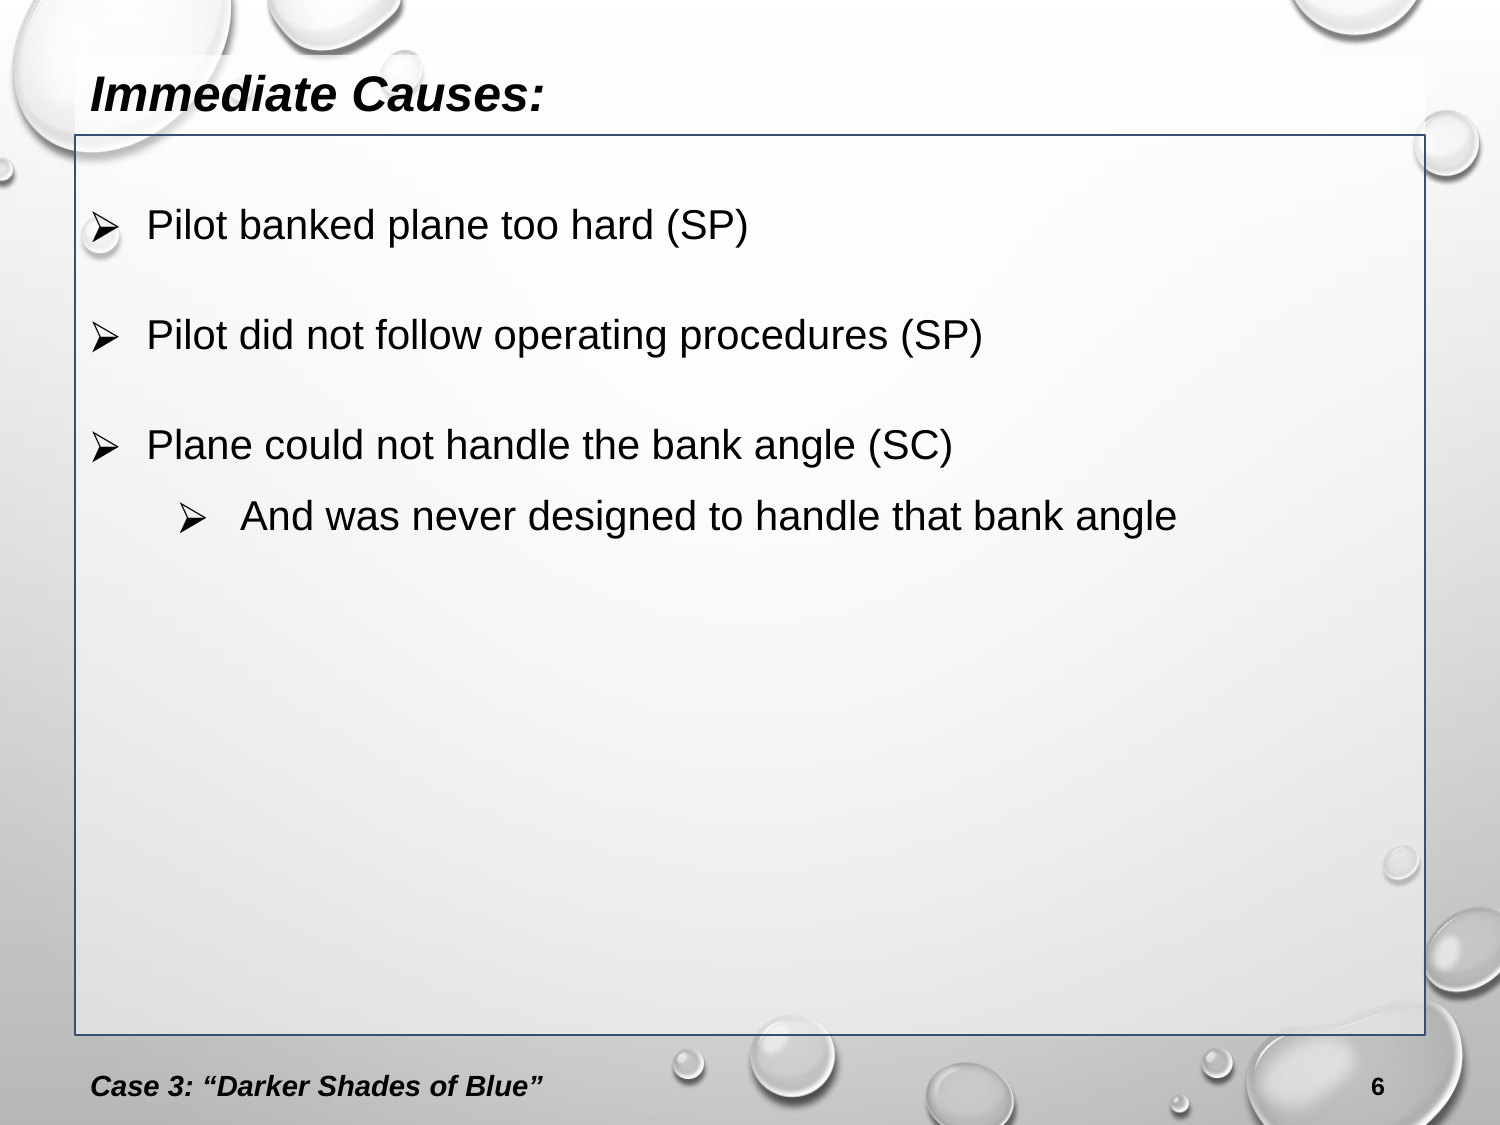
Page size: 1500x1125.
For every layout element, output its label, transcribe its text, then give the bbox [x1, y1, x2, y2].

title Immediate Causes: [75, 54, 1425, 135]
picture [0, 0, 1500, 1125]
list Pilot banked plane too hard (SP) Pilot did not follow operating procedures (SP) Plane could not handle the bank angle (SC) And was never designed to handle that bank angle [75, 135, 1425, 1035]
text_box 6 [1249, 1062, 1400, 1100]
text_box Case 3: “Darker Shades of Blue” [74, 1049, 623, 1125]
